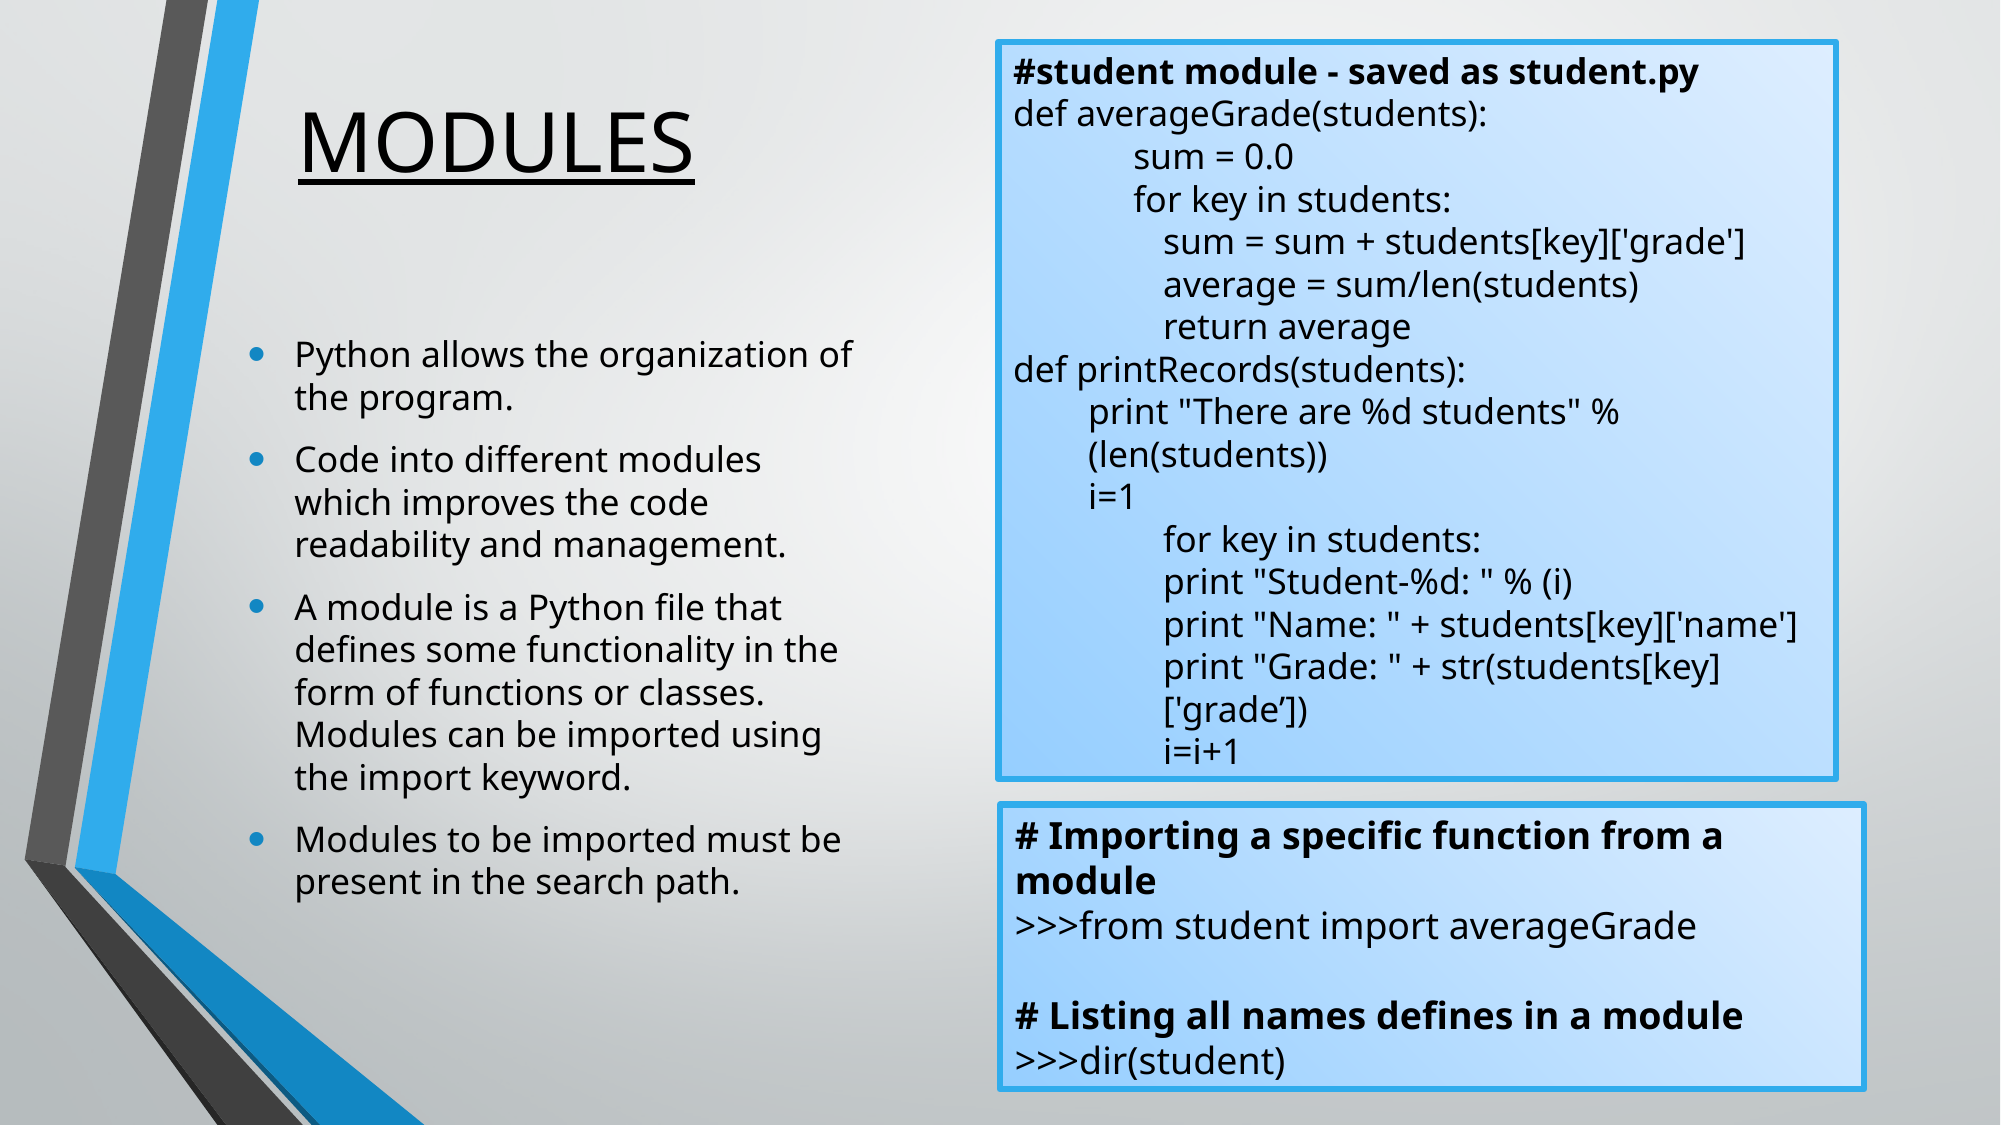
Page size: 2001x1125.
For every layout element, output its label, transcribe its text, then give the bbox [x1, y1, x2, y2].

title MODULES [282, 41, 998, 237]
list Python allows the organization of the program. Code into different modules which improves the code readability and management. A module is a Python file that defines some functionality in the form of functions or classes. Modules can be imported using the import keyword. Modules to be imported must be present in the search path. [232, 275, 880, 960]
text_box #student module - saved as student.py def averageGrade(students): sum = 0.0 for key in students: sum = sum + students[key]['grade'] average = sum/len(students) return average def printRecords(students): print "There are %d students" %(len(students)) i=1 for key in students: print "Student-%d: " % (i) print "Name: " + students[key]['name'] print "Grade: " + str(students[key]['grade’]) i=i+1 [998, 41, 1836, 780]
text_box # Importing a specific function from a module >>>from student import averageGrade # Listing all names defines in a module >>>dir(student) [999, 804, 1864, 1090]
